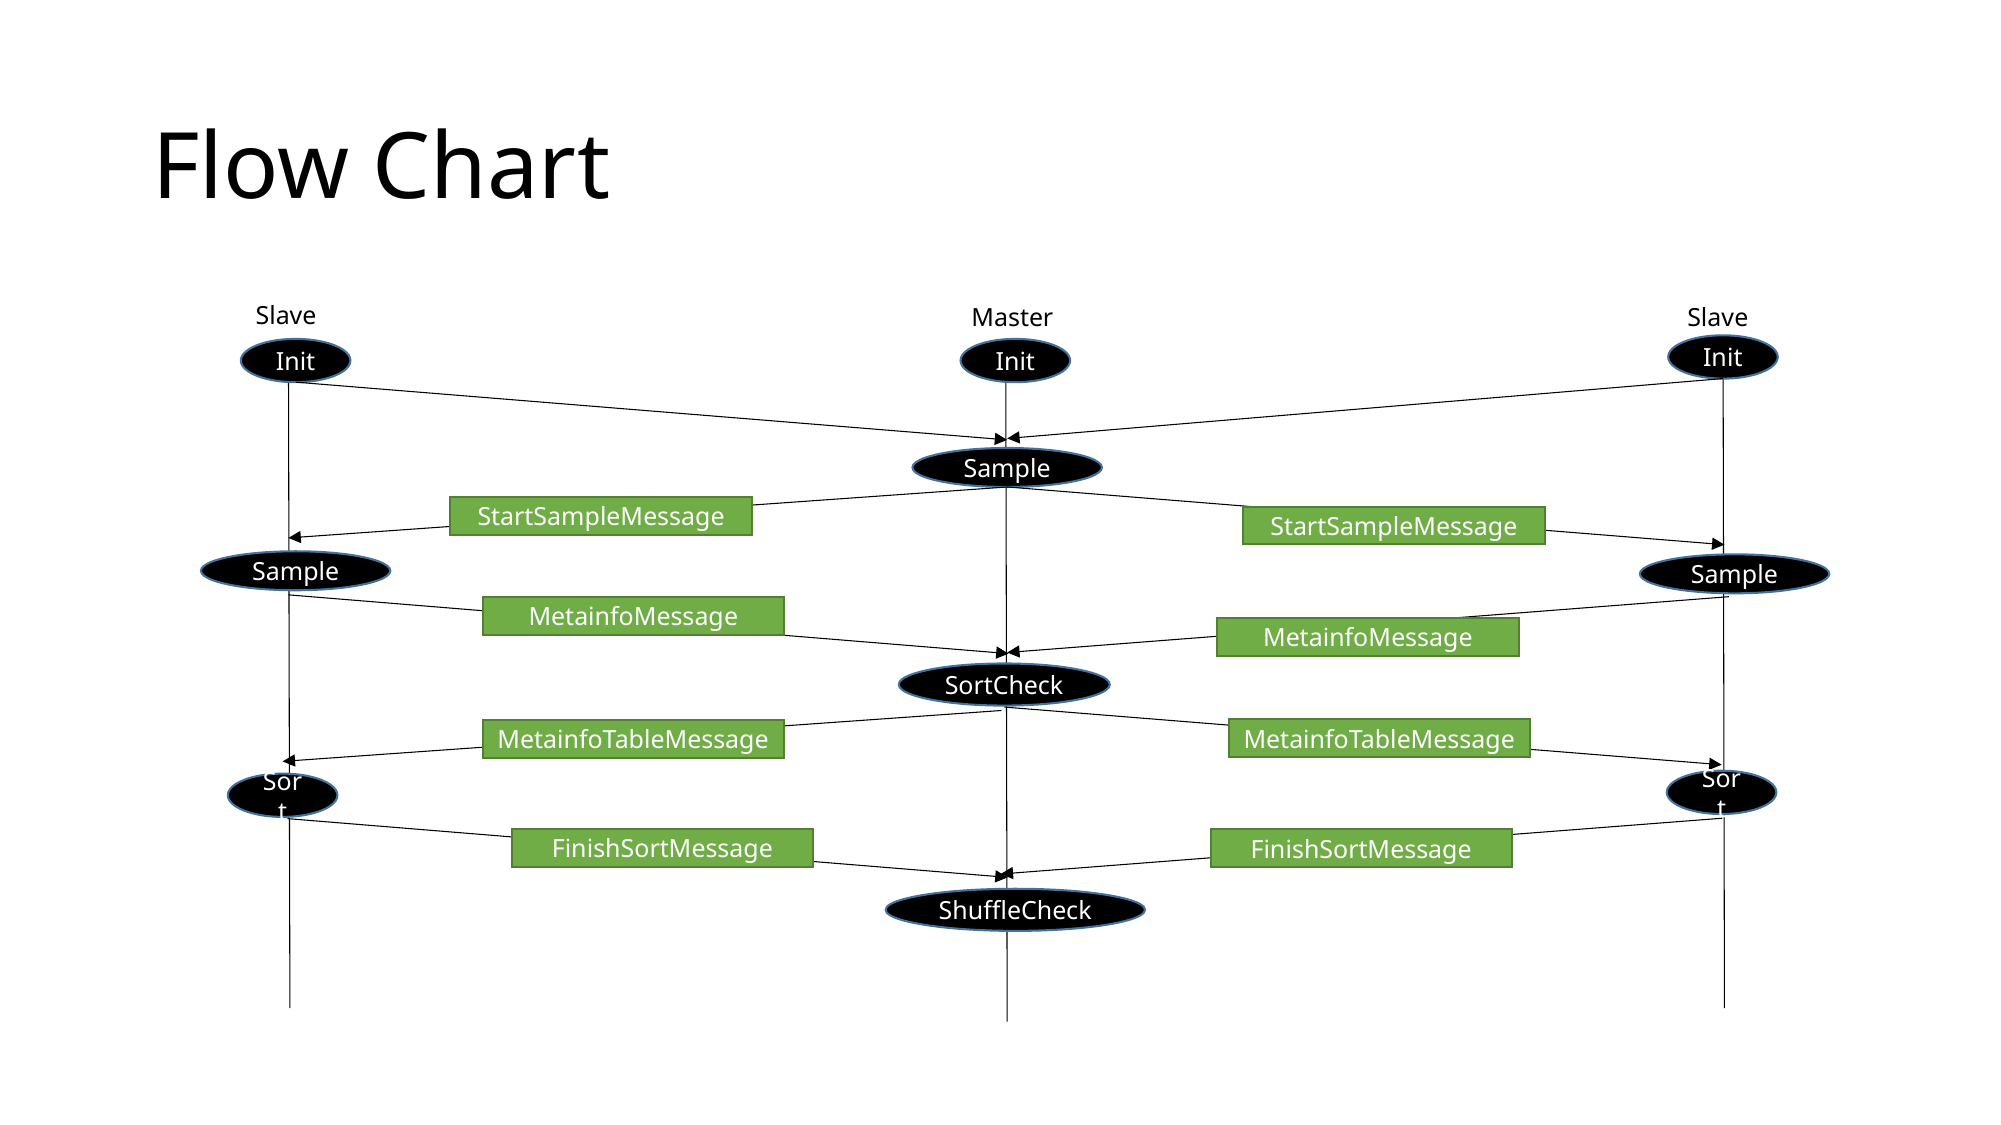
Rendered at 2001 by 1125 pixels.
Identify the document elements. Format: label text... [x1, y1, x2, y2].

text_box MetainfoMessage [1216, 653, 1520, 657]
text_box SortCheck [1008, 662, 1111, 707]
text_box Init [290, 337, 352, 384]
title Flow Chart [137, 59, 1863, 278]
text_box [287, 818, 1008, 878]
text_box SortCheck [897, 662, 1005, 707]
text_box Sample [290, 550, 392, 592]
text_box Init [1667, 334, 1779, 380]
text_box Slave [240, 292, 460, 337]
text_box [1007, 487, 1725, 545]
text_box Sample [199, 550, 288, 592]
text_box Init [239, 338, 288, 384]
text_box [1000, 818, 1723, 874]
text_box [1007, 378, 1723, 439]
text_box Sort [226, 772, 288, 818]
text_box ShuffleCheck [884, 887, 1005, 932]
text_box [288, 486, 1008, 538]
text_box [282, 710, 1002, 762]
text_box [288, 594, 1009, 654]
text_box Sort [290, 772, 339, 818]
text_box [1004, 707, 1722, 765]
text_box ShuffleCheck [1008, 887, 1147, 932]
text_box Sort [1665, 769, 1722, 816]
text_box Sample [911, 446, 1005, 486]
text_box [295, 382, 1008, 440]
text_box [1007, 596, 1729, 653]
text_box Slave [1672, 294, 1892, 340]
text_box Sample [1638, 553, 1722, 595]
text_box Sample [1725, 553, 1831, 595]
text_box Sort [1725, 769, 1778, 816]
text_box Sample [1008, 446, 1103, 487]
text_box Master [956, 294, 1176, 340]
text_box Init [959, 337, 1072, 382]
